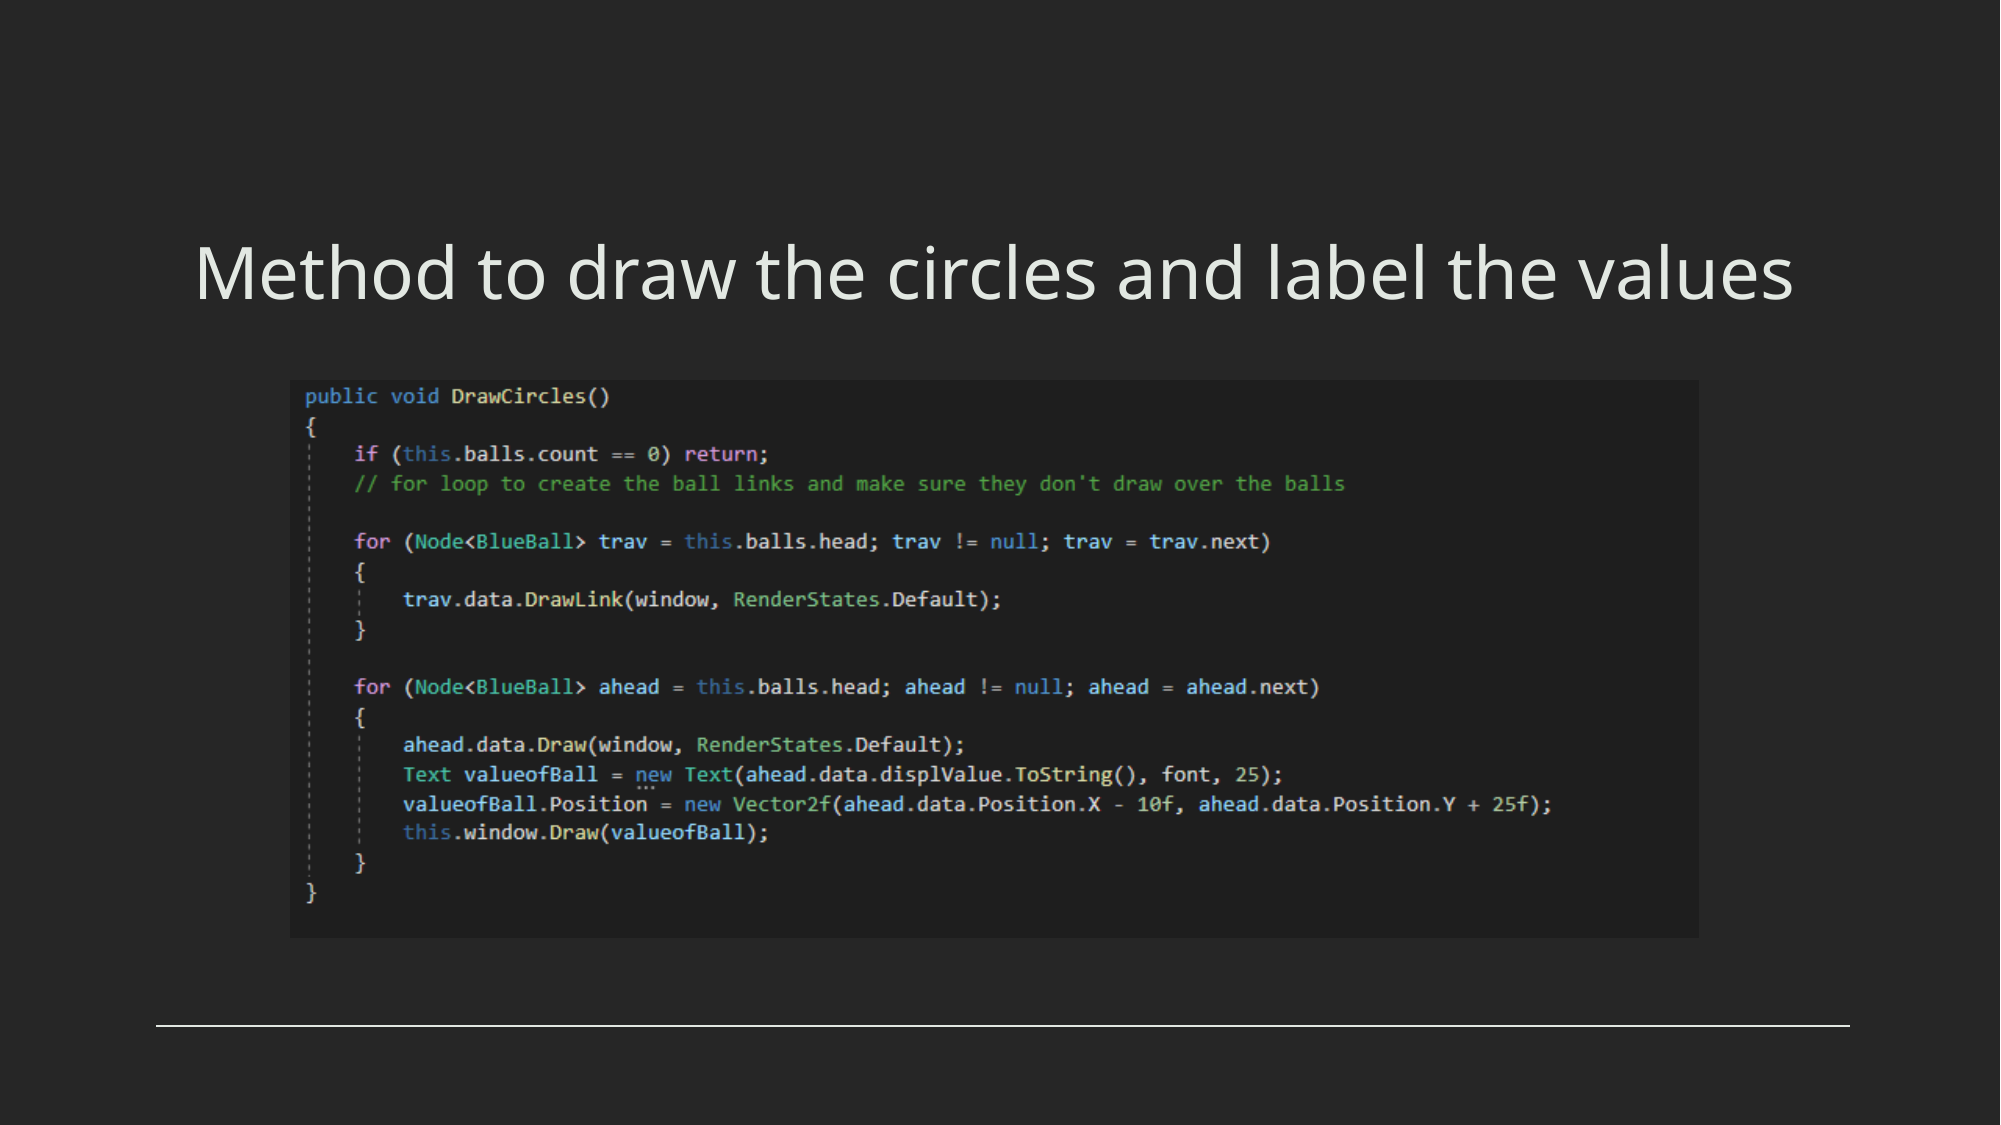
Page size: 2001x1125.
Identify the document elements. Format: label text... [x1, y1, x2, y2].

title Method to draw the circles and label the values [139, 143, 1850, 322]
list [290, 379, 1699, 938]
